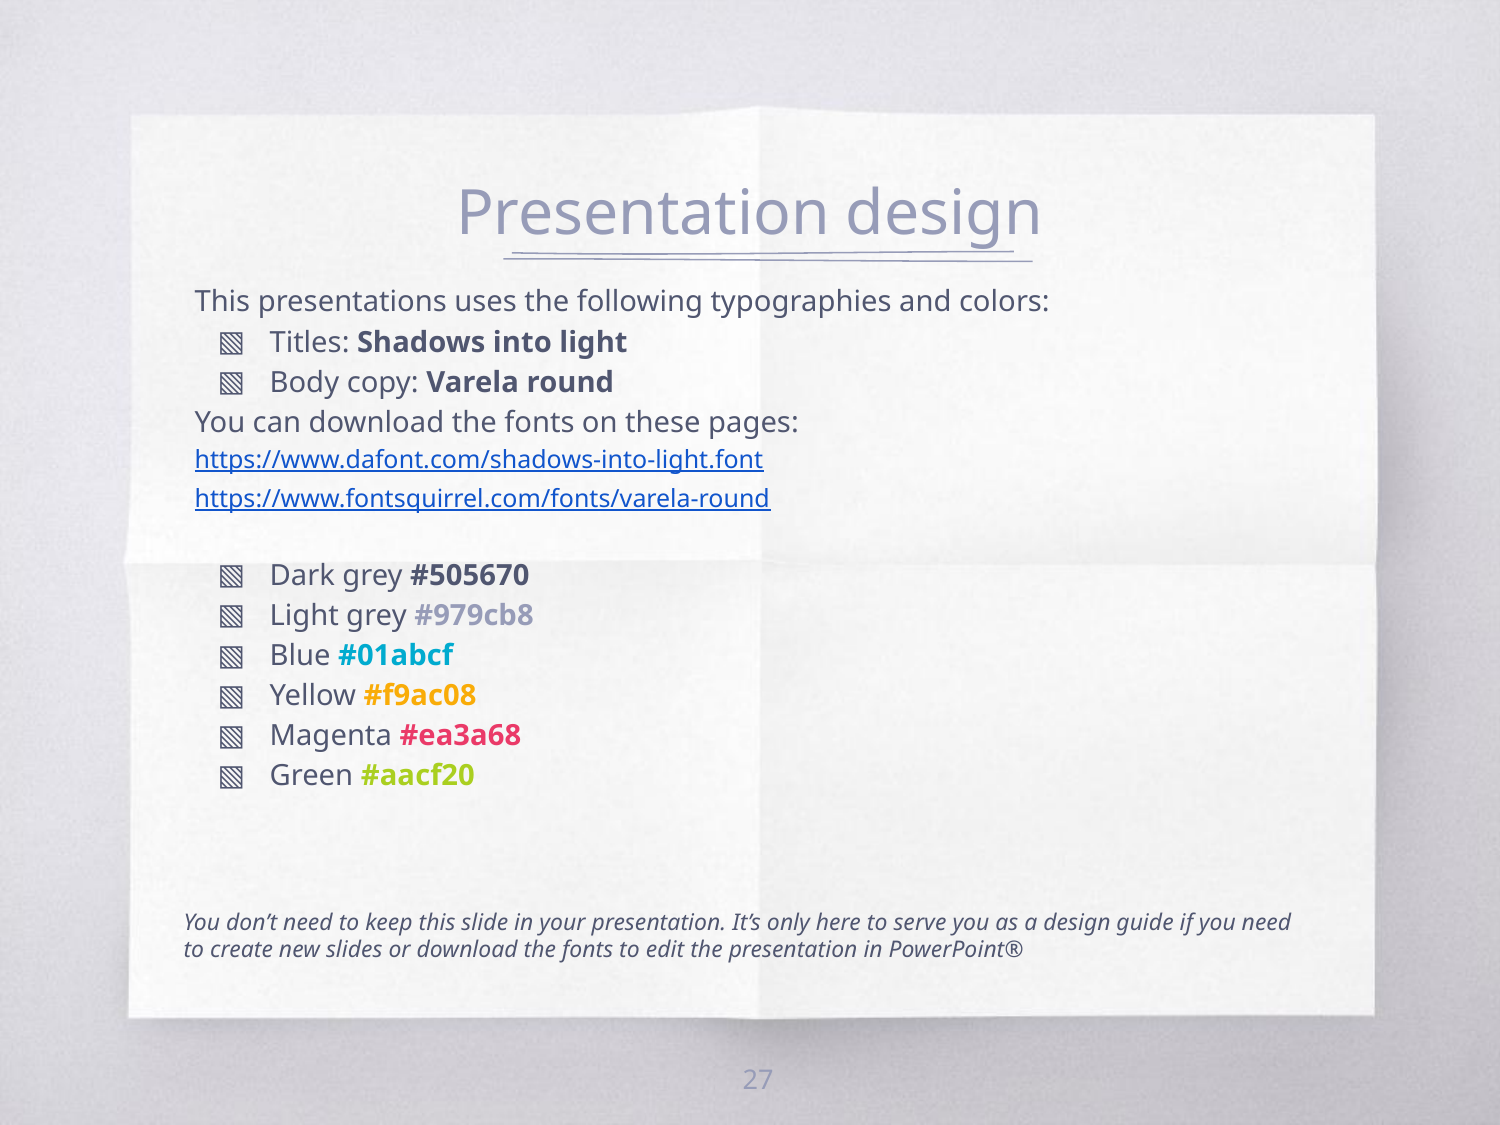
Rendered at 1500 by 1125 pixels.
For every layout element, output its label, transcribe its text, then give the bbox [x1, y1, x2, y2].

slide_number ‹#› [713, 1047, 804, 1113]
text_box You don’t need to keep this slide in your presentation. It’s only here to serve you as a design guide if you need to create new slides or download the fonts to edit the presentation in PowerPoint® [168, 892, 1332, 1007]
title Presentation design [168, 113, 1332, 263]
list This presentations uses the following typographies and colors: Titles: Shadows into light Body copy: Varela round You can download the fonts on these pages: https://www.dafont.com/shadows-into-light.font https://www.fontsquirrel.com/fonts/varela-round Dark grey #505670 Light grey #979cb8 Blue #01abcf Yellow #f9ac08 Magenta #ea3a68 Green #aacf20 [179, 262, 1326, 846]
picture [0, 0, 1500, 1125]
